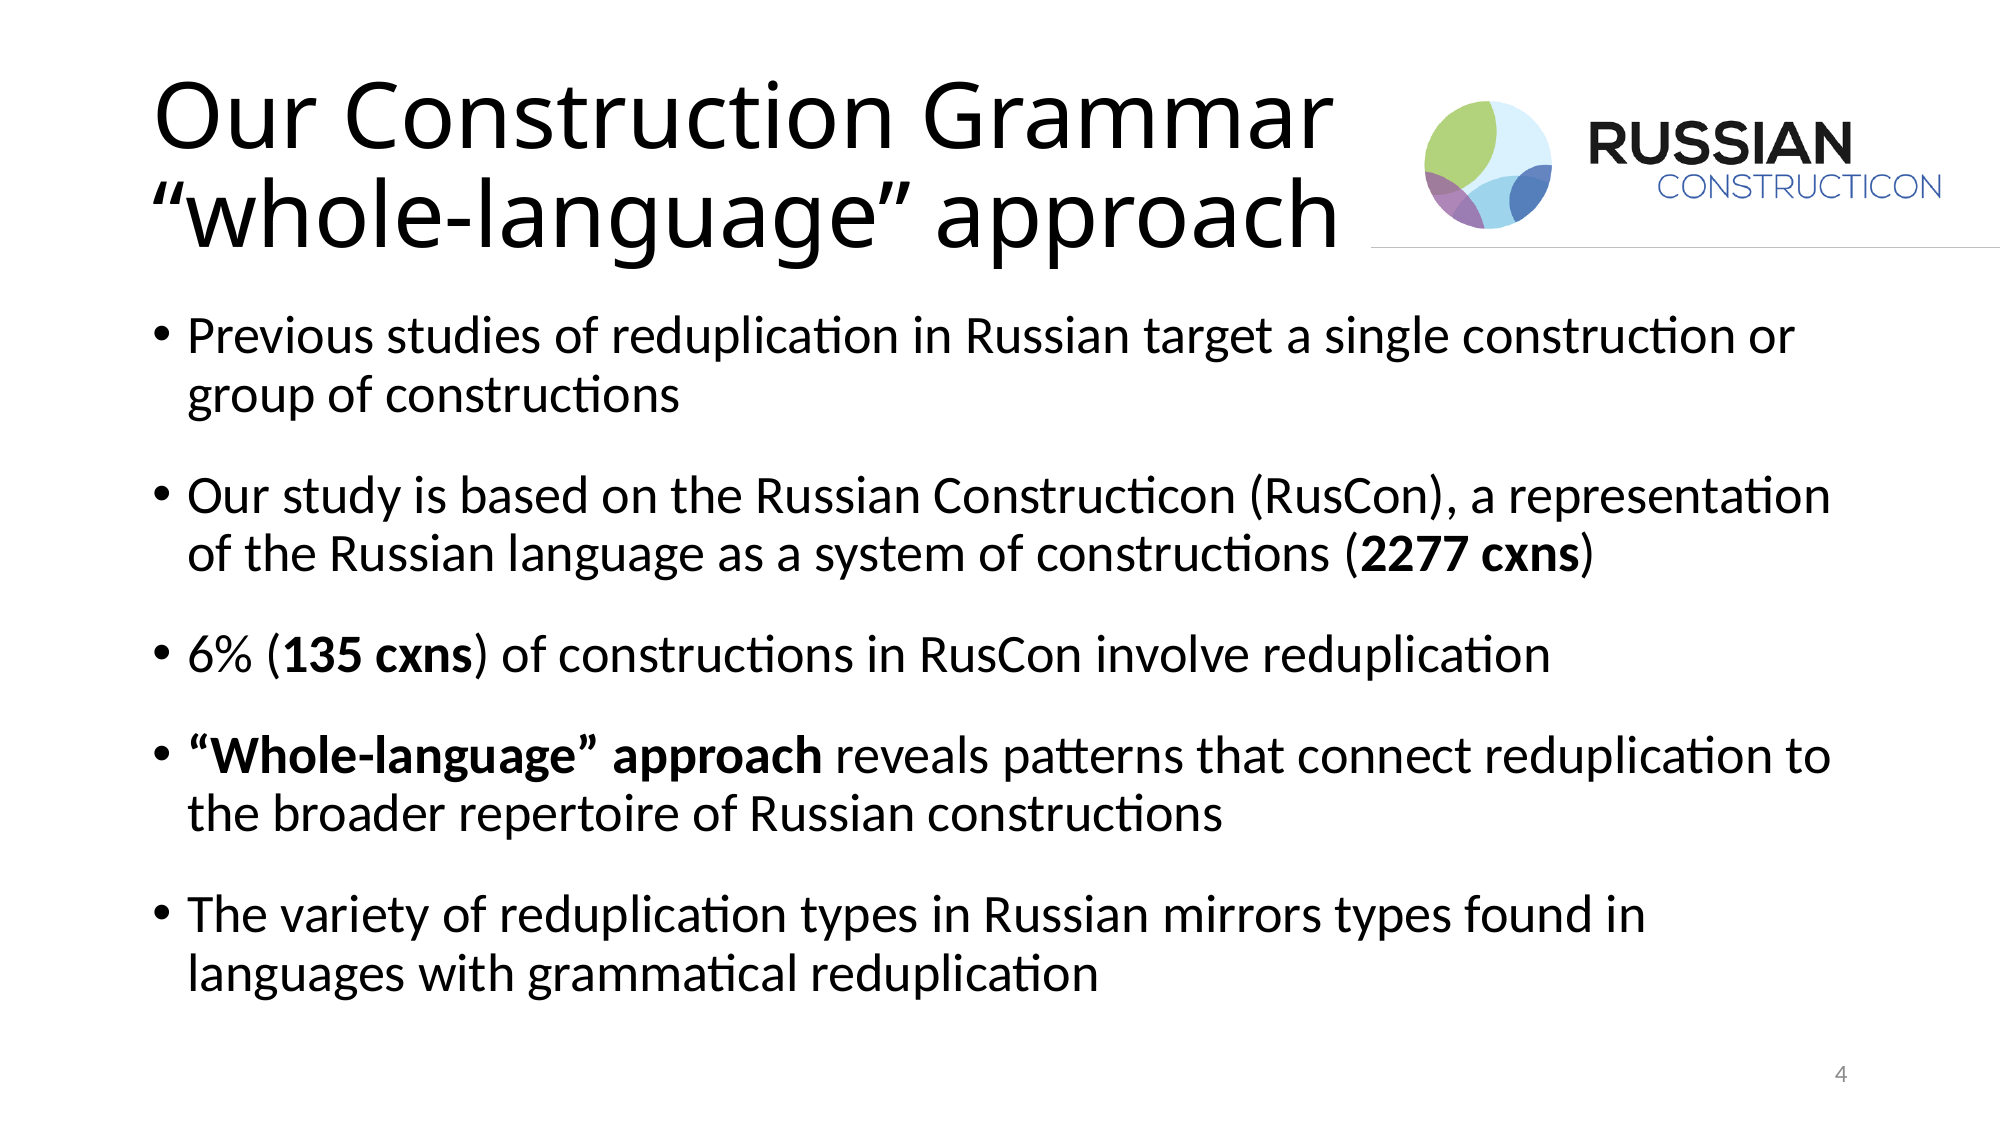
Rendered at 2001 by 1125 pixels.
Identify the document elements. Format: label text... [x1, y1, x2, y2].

slide_number 3 [1412, 1042, 1863, 1103]
title Our Construction Grammar “whole-language” approach [137, 59, 1863, 278]
picture [1371, 77, 2000, 248]
list Previous studies of reduplication in Russian target a single construction or group of constructions Our study is based on the Russian Constructicon (RusCon), a representation of the Russian language as a system of constructions (2277 cxns) 6% (135 cxns) of constructions in RusCon involve reduplication “Whole-language” approach reveals patterns that connect reduplication to the broader repertoire of Russian constructions The variety of reduplication types in Russian mirrors types found in languages with grammatical reduplication [137, 299, 1863, 1066]
